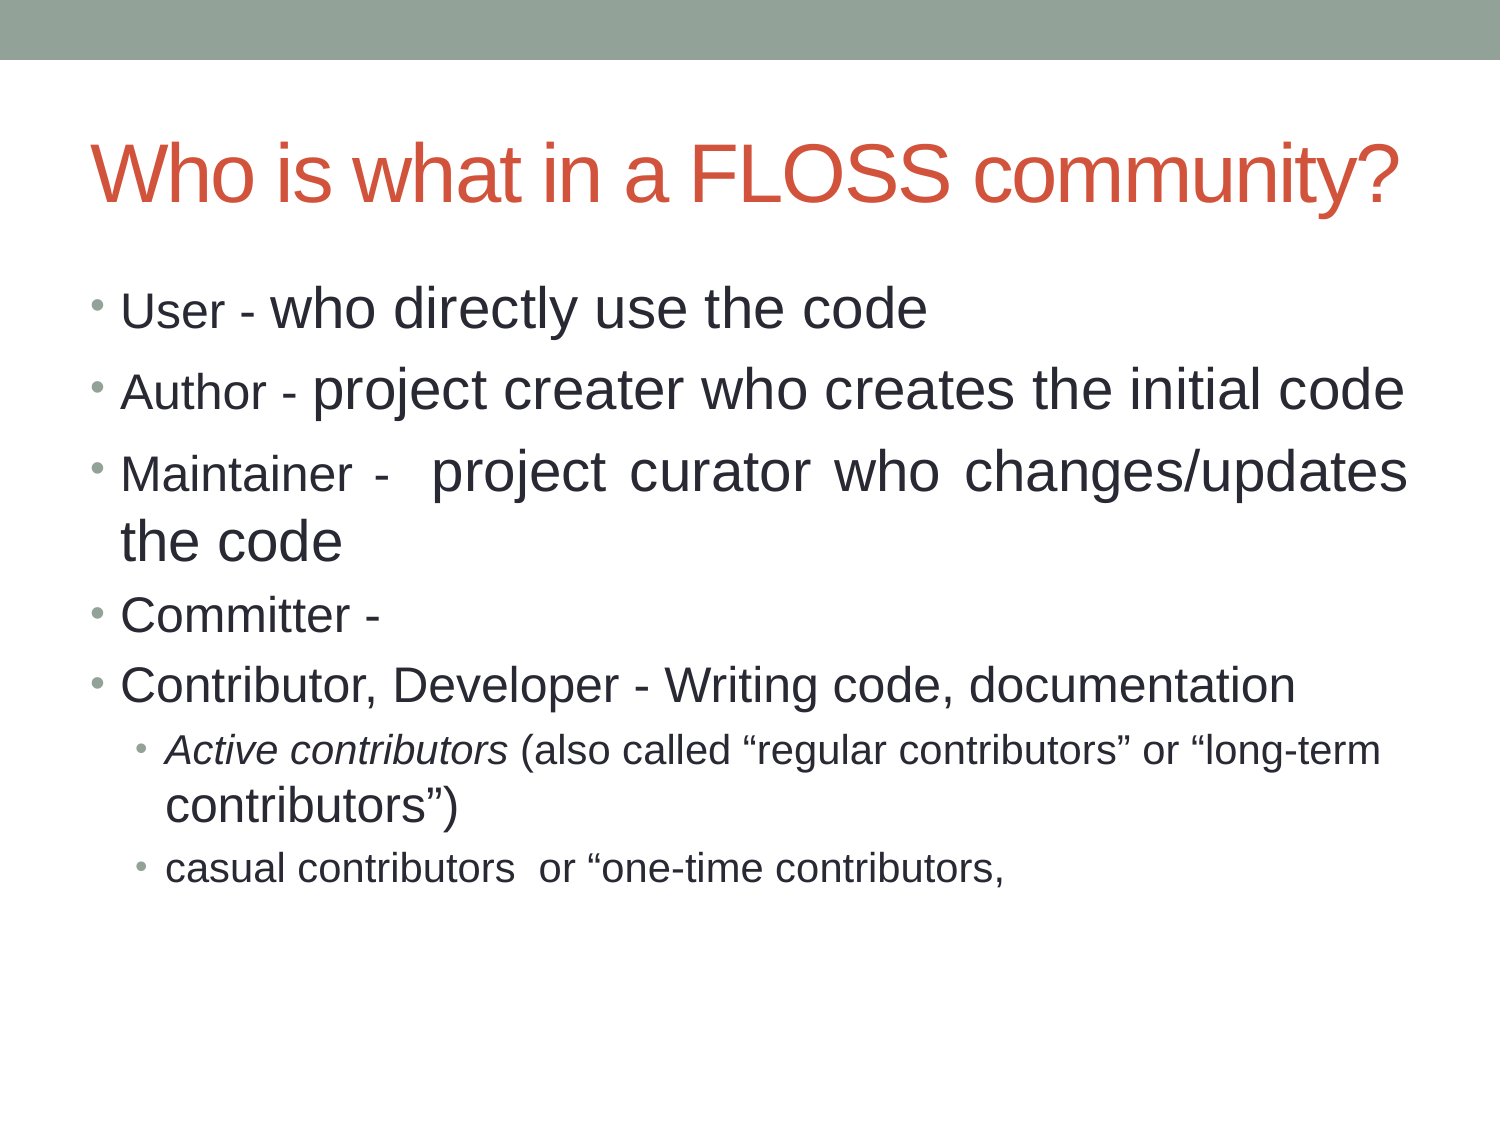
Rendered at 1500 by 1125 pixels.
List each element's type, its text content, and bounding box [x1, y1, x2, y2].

list User - who directly use the code Author - project creater who creates the initial code Maintainer - project curator who changes/updates the code Committer - Contributor, Developer - Writing code, documentation Active contributors (also called “regular contributors” or “long-term contributors”) casual contributors or “one-time contributors, [75, 262, 1425, 1063]
title Who is what in a FLOSS community? [75, 87, 1425, 250]
